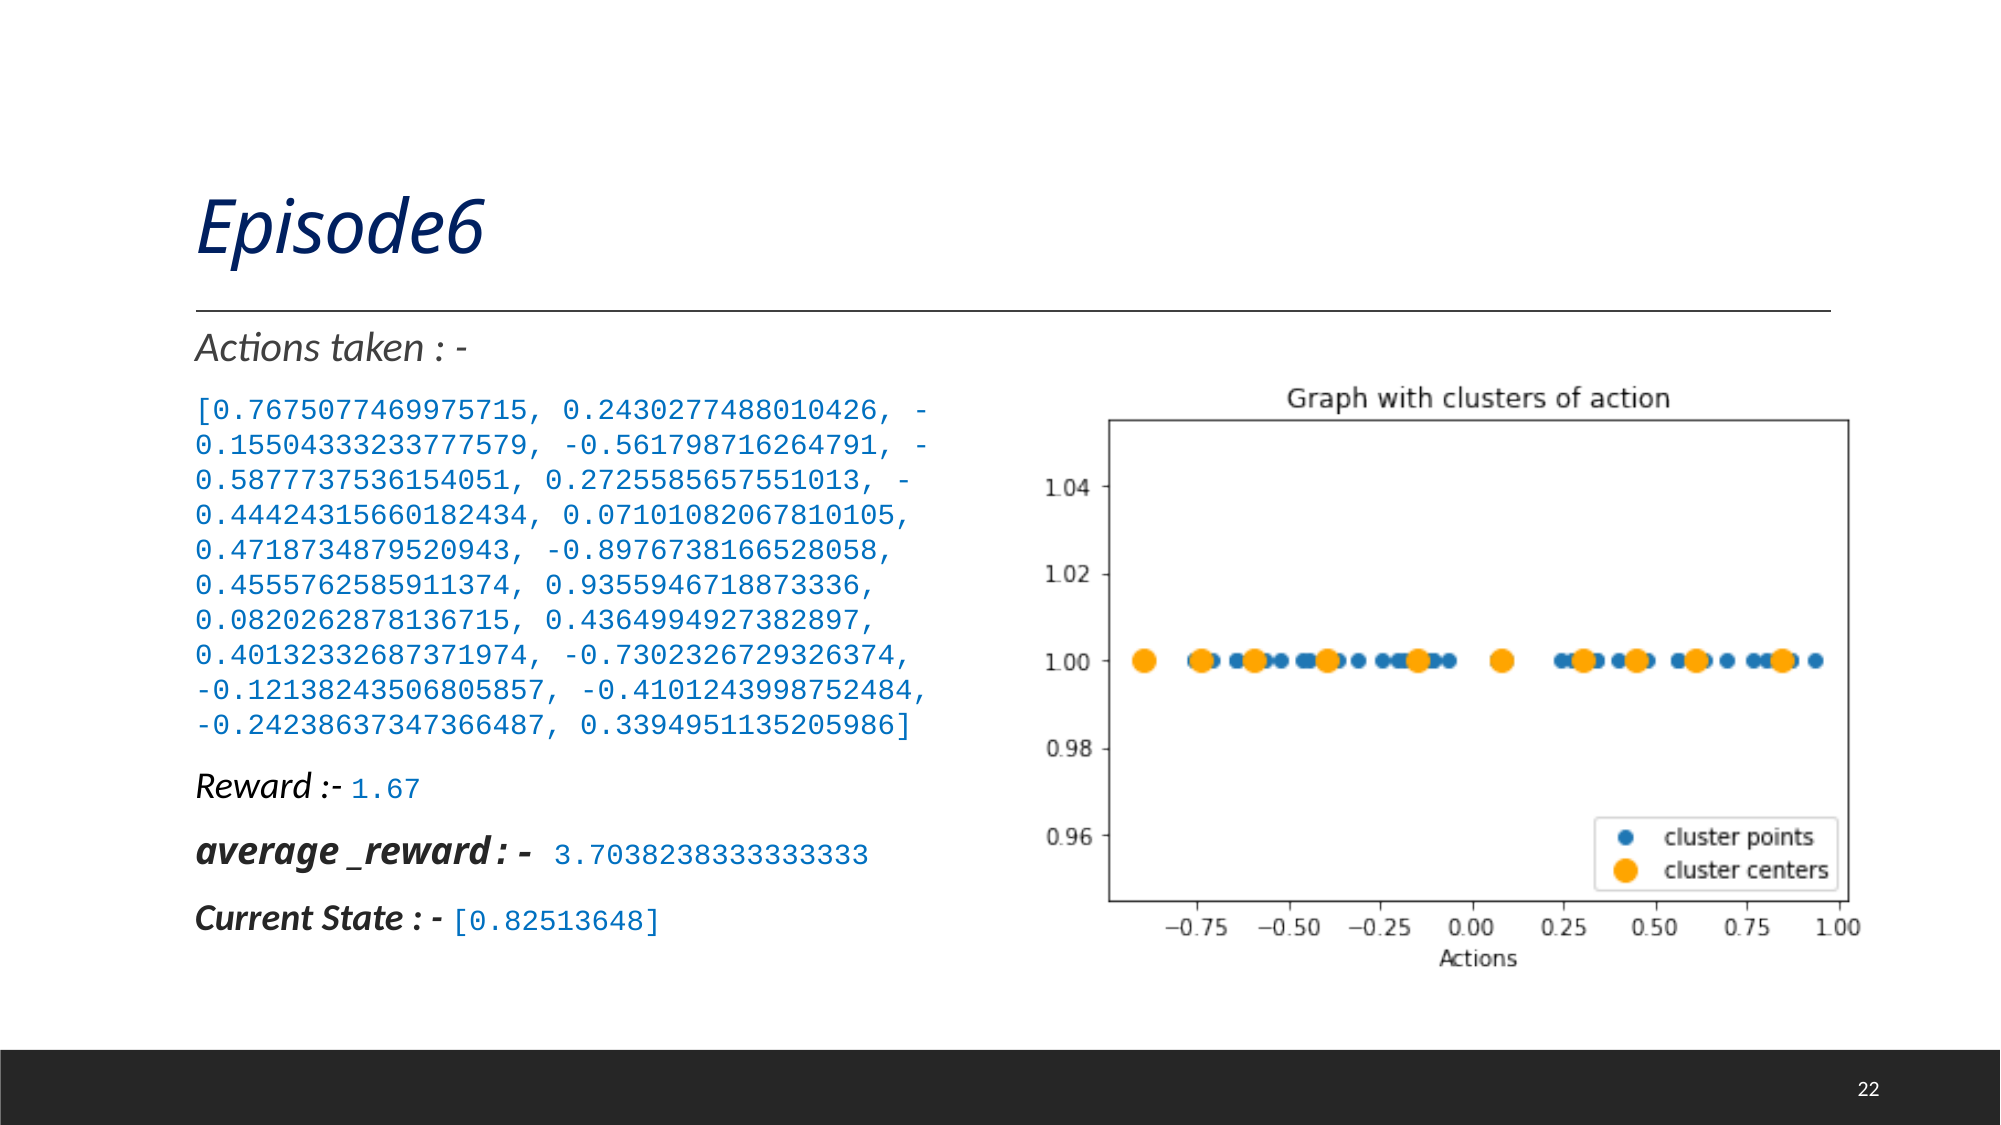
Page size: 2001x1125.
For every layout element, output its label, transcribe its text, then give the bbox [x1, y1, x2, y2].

picture [1029, 371, 1877, 985]
slide_number 22 [1793, 1057, 1895, 1118]
list Actions taken : - [0.7675077469975715, 0.2430277488010426, -0.15504333233777579, -0.561798716264791, -0.5877737536154051, 0.2725585657551013, -0.44424315660182434, 0.07101082067810105, 0.4718734879520943, -0.8976738166528058, 0.4555762585911374, 0.9355946718873336, 0.0820262878136715, 0.4364994927382897, 0.40132332687371974, -0.7302326729326374, -0.12138243506805857, -0.4101243998752484, -0.24238637347366487, 0.3394951135205986] Reward :- 1.67 average _reward:- 3.7038238333333333 Current State : - [0.82513648] [180, 311, 942, 963]
title Episode6 [180, 39, 1830, 278]
